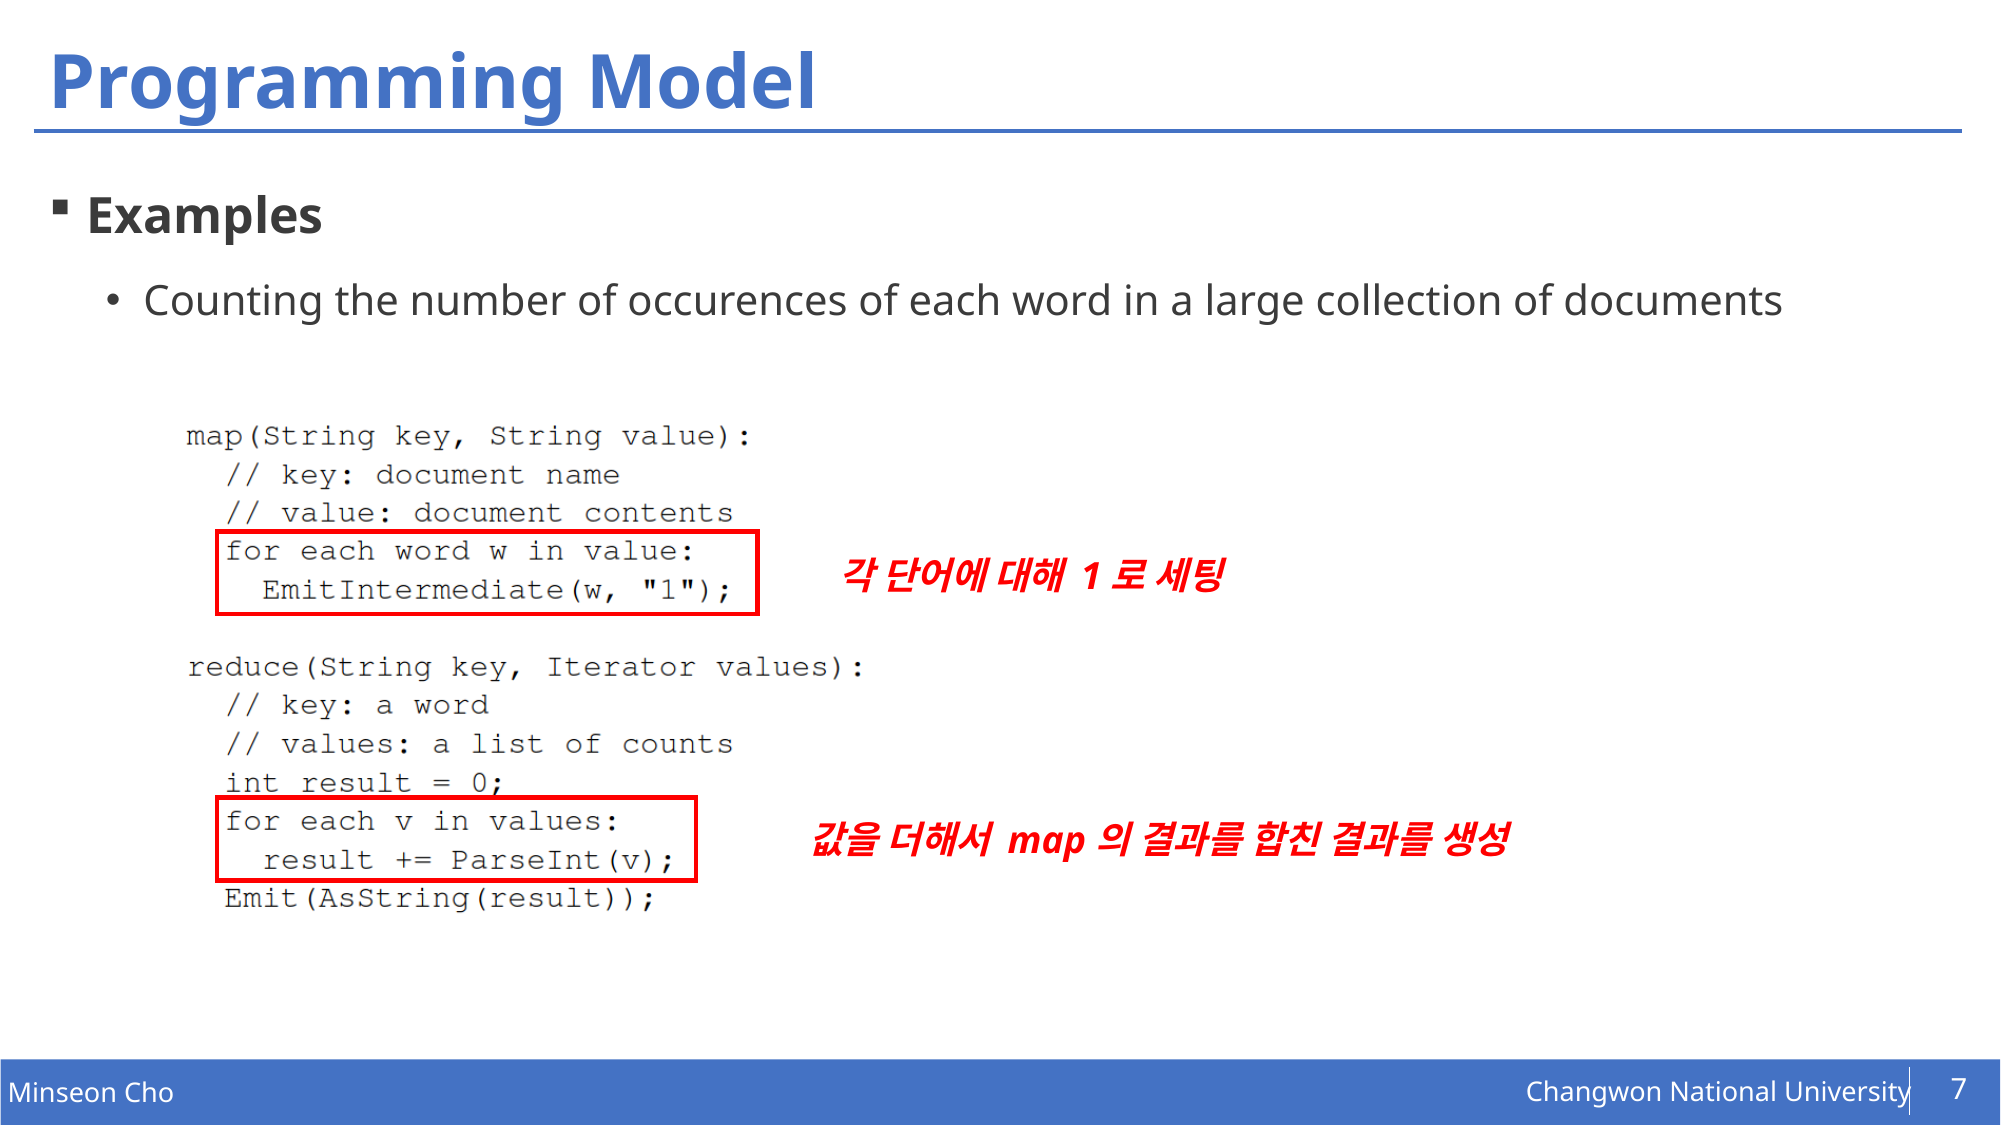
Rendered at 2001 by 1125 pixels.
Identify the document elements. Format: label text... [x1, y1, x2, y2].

text_box 값을 더해서 map의 결과를 합친 결과를 생성 [883, 808, 1535, 869]
text_box 각 단어에 대해 1로 세팅 [883, 544, 1270, 605]
list Examples Counting the number of occurences of each word in a large collection of documents [33, 152, 1963, 997]
title Programming Model [33, 27, 1963, 143]
slide_number 7 [1922, 1060, 1996, 1121]
picture [170, 415, 883, 929]
